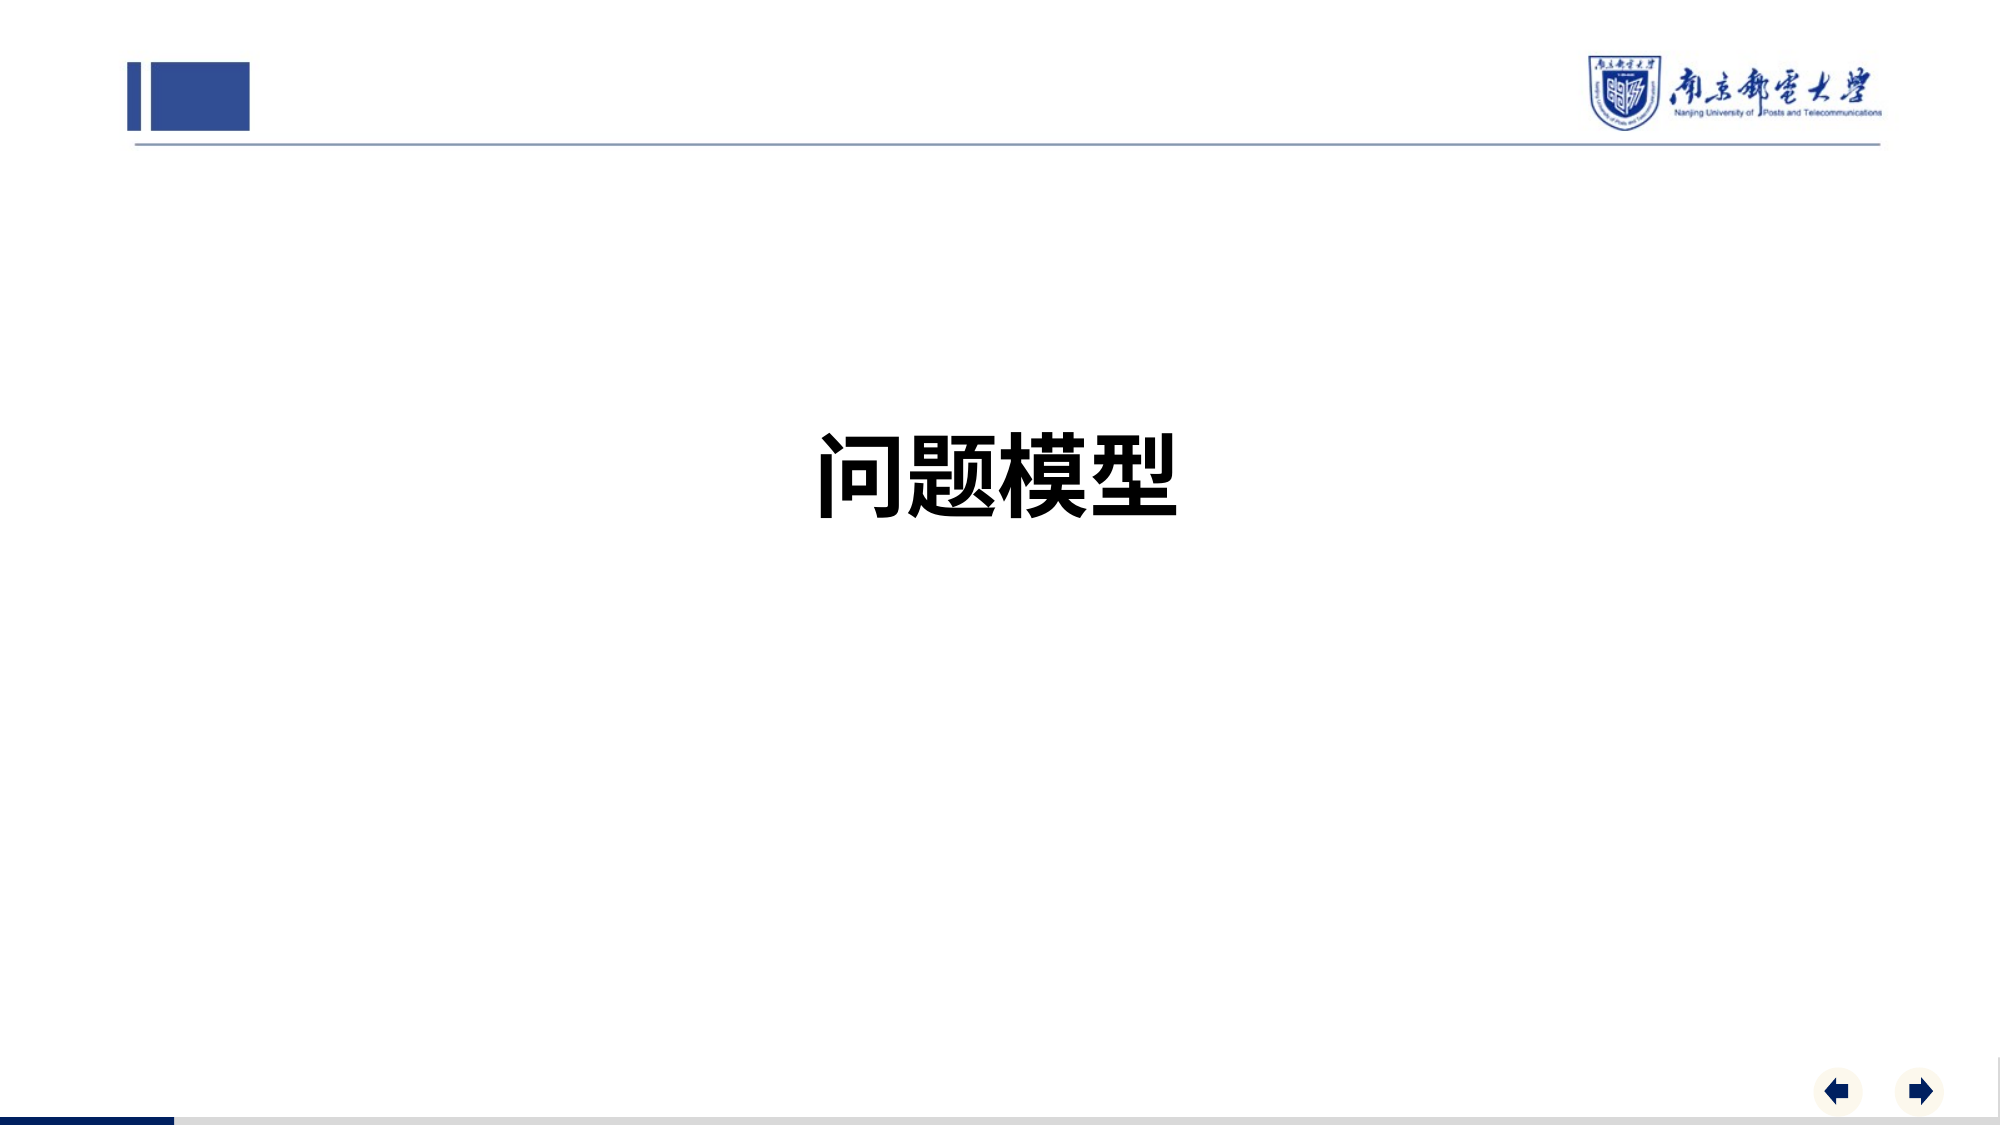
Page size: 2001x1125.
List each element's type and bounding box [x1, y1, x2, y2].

text_box [1813, 1067, 1863, 1117]
text_box [1894, 1067, 1944, 1117]
picture [0, 0, 1998, 1117]
